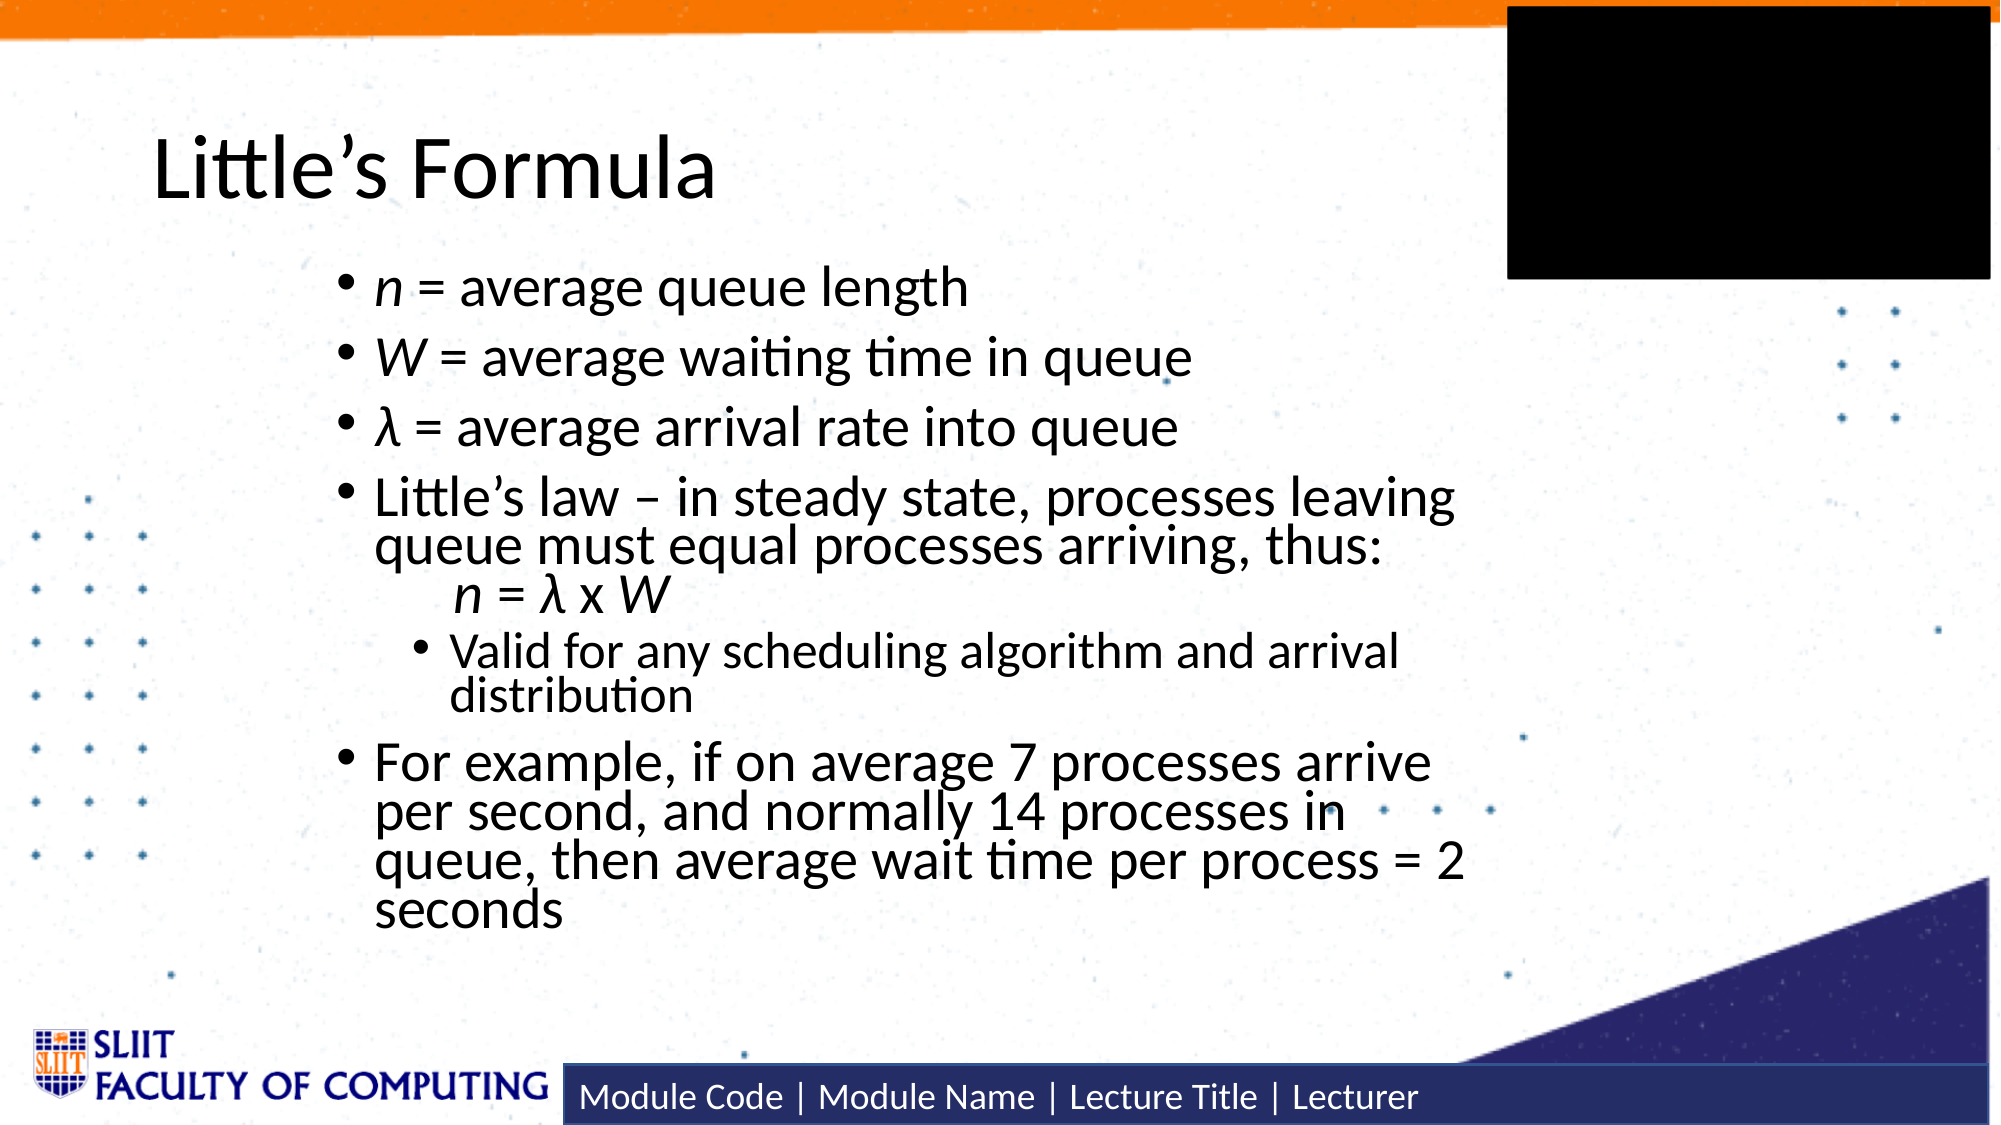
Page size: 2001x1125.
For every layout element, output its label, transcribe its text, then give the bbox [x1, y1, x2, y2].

list n = average queue length W = average waiting time in queue λ = average arrival rate into queue Little’s law – in steady state, processes leaving queue must equal processes arriving, thus: n = λ x W Valid for any scheduling algorithm and arrival distribution For example, if on average 7 processes arrive per second, and normally 14 processes in queue, then average wait time per process = 2 seconds [321, 259, 1515, 1004]
title Little’s Formula [137, 59, 1863, 278]
picture [0, 0, 2000, 1125]
